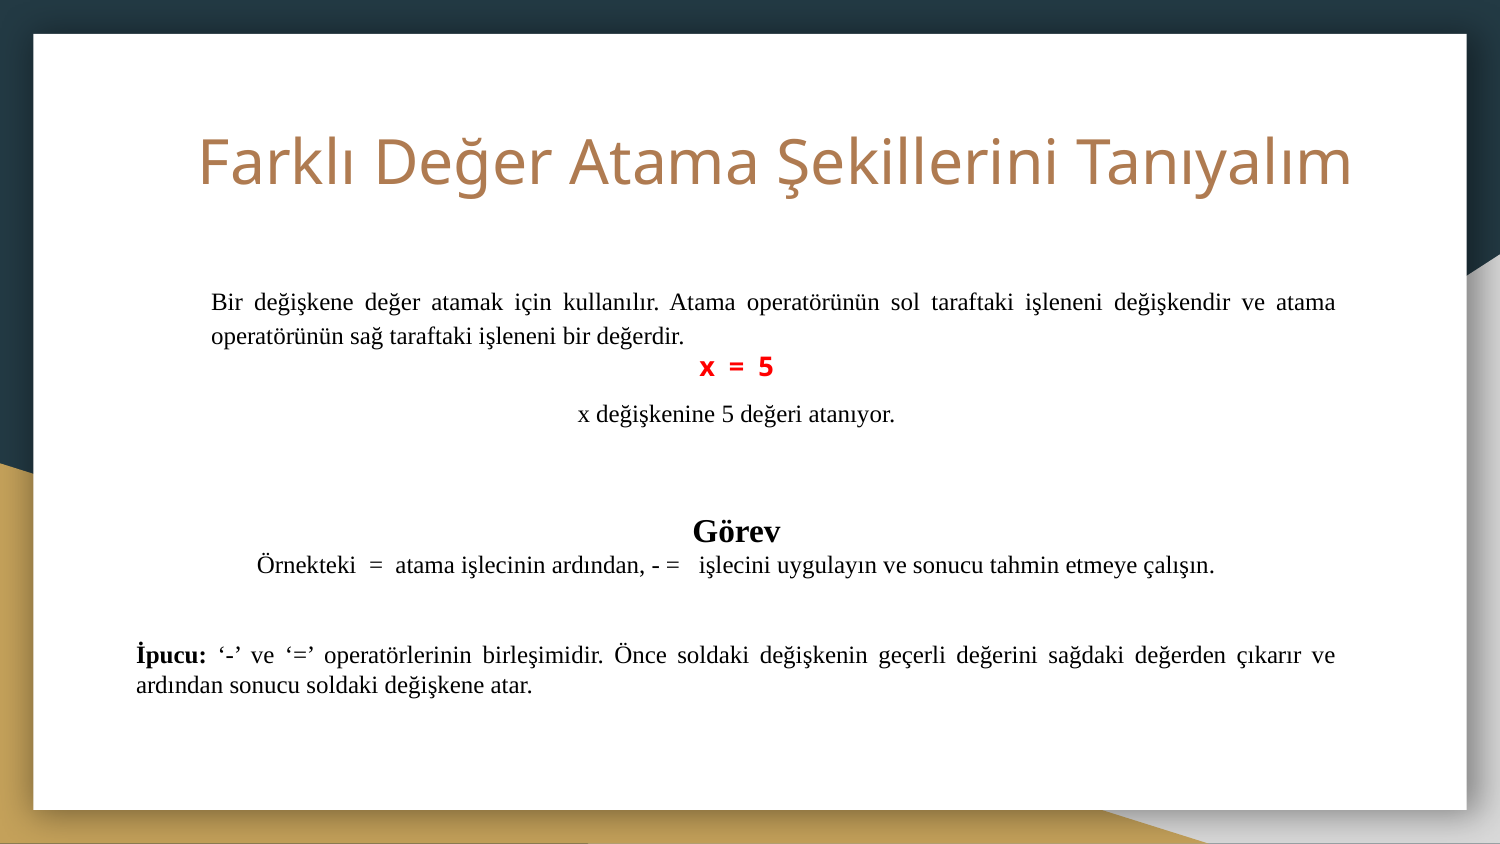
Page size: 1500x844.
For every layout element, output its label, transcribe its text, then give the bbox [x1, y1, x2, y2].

title Farklı Değer Atama Şekillerini Tanıyalım [182, 106, 1415, 264]
list Bir değişkene değer atamak için kullanılır. Atama operatörünün sol taraftaki işleneni değişkendir ve atama operatörünün sağ taraftaki işleneni bir değerdir. x = 5 x değişkenine 5 değeri atanıyor. Görev Örnekteki = atama işlecinin ardından, - = işlecini uygulayın ve sonucu tahmin etmeye çalışın. İpucu: ‘-’ ve ‘=’ operatörlerinin birleşimidir. Önce soldaki değişkenin geçerli değerini sağdaki değerden çıkarır ve ardından sonucu soldaki değişkene atar. [121, 236, 1353, 750]
